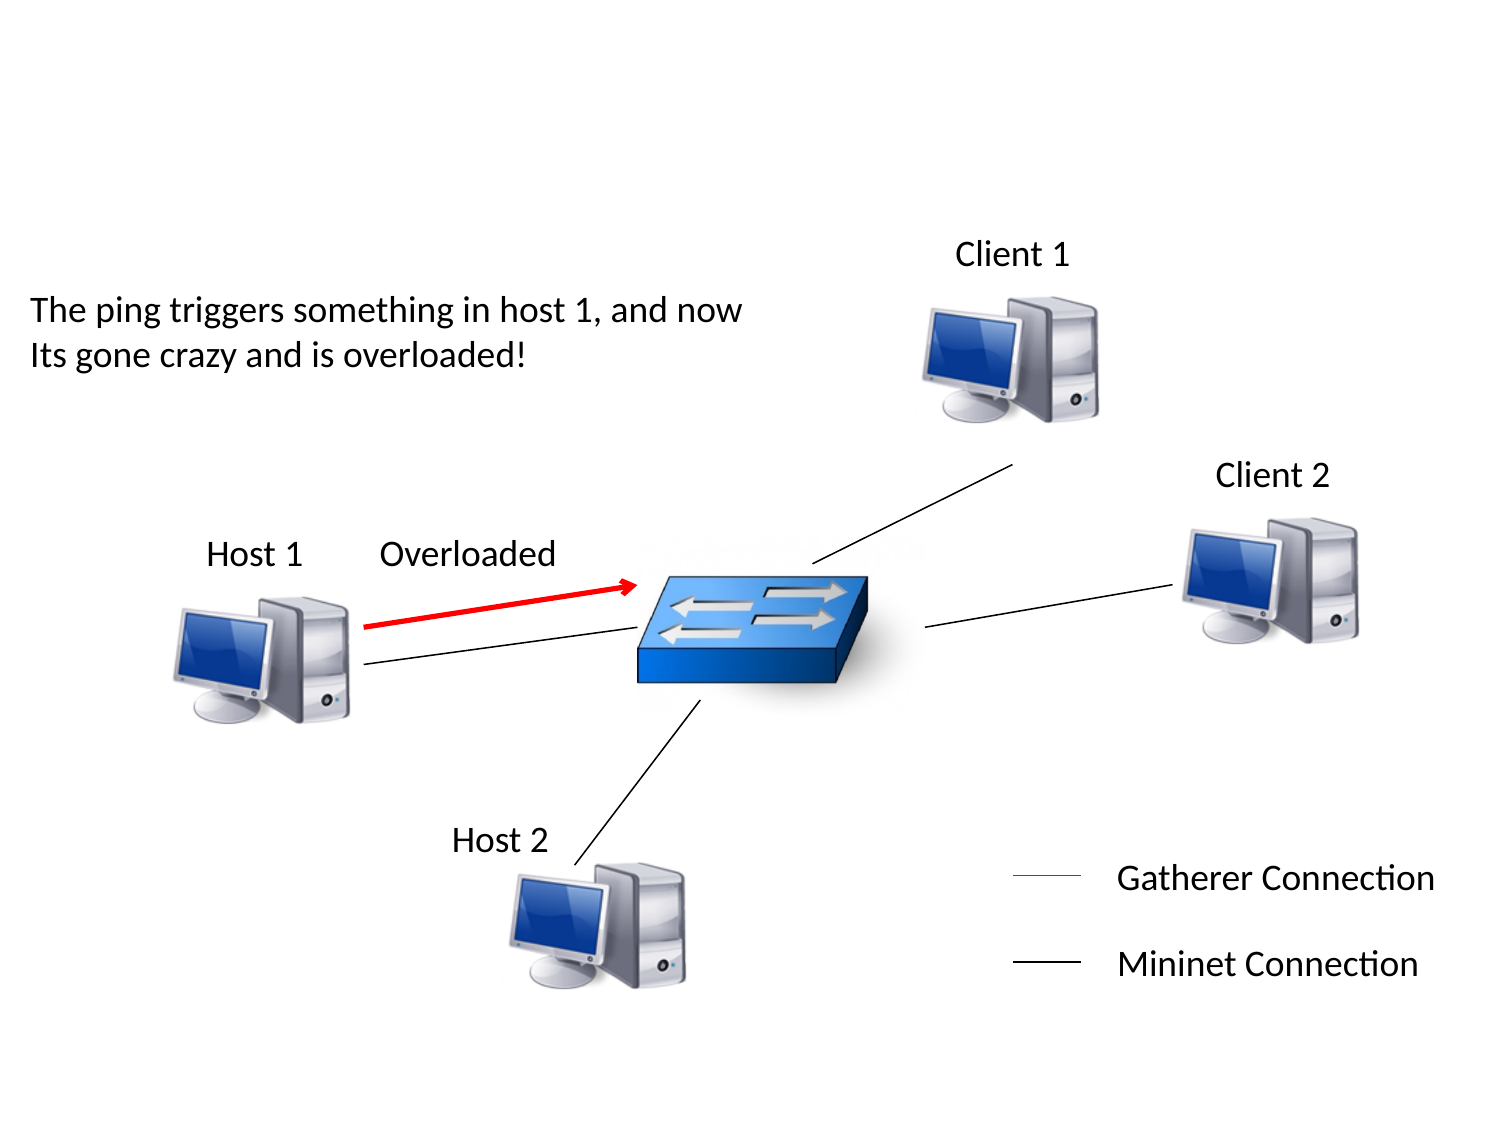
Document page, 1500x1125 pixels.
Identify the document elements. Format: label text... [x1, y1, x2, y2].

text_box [812, 464, 1013, 565]
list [637, 537, 926, 718]
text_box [1012, 931, 1446, 993]
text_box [163, 521, 364, 766]
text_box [912, 221, 1113, 465]
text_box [435, 807, 700, 1032]
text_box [369, 635, 638, 665]
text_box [574, 699, 701, 866]
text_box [1012, 845, 1463, 907]
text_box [363, 584, 638, 628]
text_box Overloaded [364, 521, 573, 582]
text_box The ping triggers something in host 1, and now Its gone crazy and is overloaded! [15, 277, 759, 383]
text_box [924, 584, 1173, 628]
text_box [1172, 441, 1373, 686]
